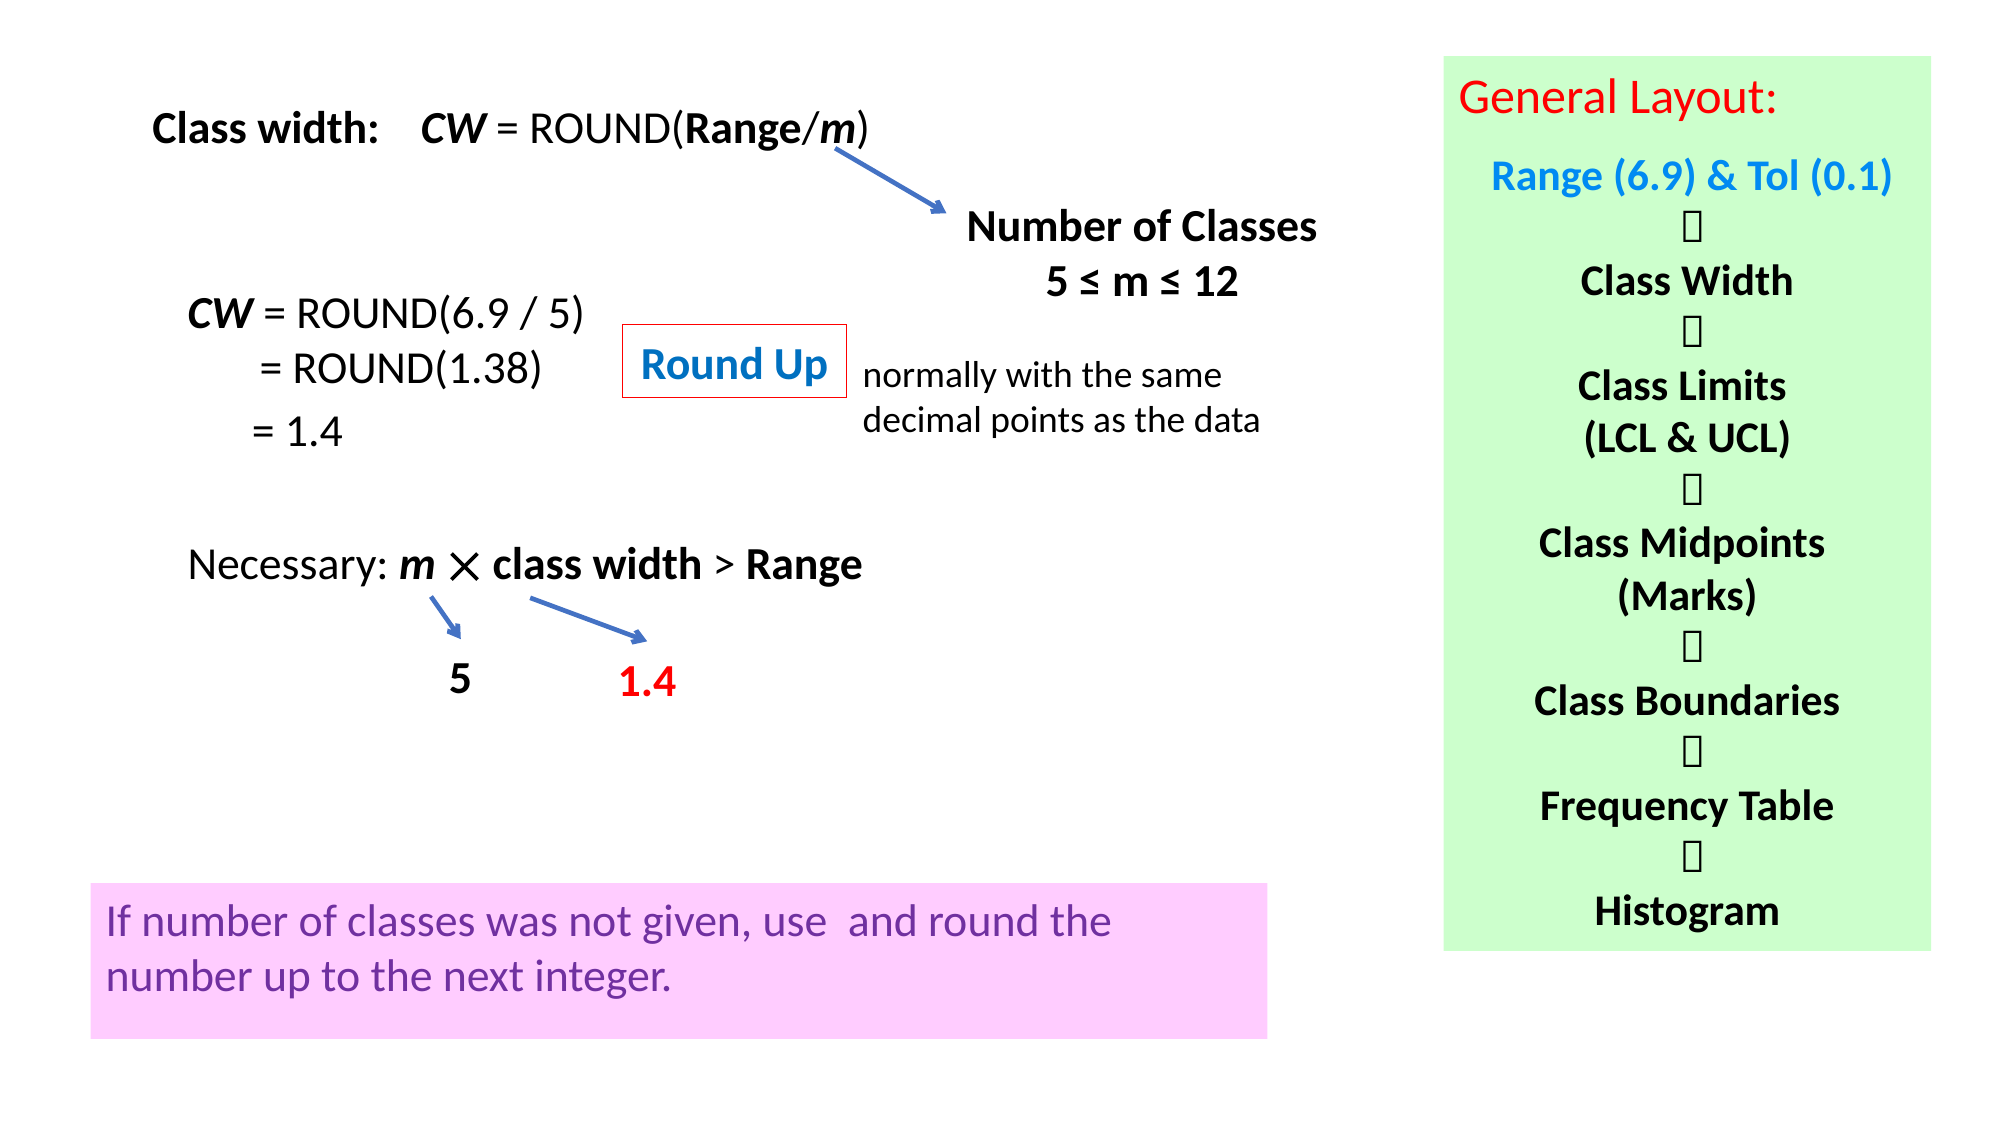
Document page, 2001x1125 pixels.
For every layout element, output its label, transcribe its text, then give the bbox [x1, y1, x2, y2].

text_box 5 [431, 639, 491, 713]
text_box 1.4 [599, 641, 695, 715]
text_box General Layout: [1443, 56, 1932, 951]
text_box = 1.4 [233, 391, 362, 465]
text_box Range (6.9) & Tol (0.1)  Class Width  Class Limits (LCL & UCL)  Class Midpoints (Marks)  Class Boundaries  Frequency Table  Histogram [1447, 137, 1928, 944]
text_box normally with the same decimal points as the data [847, 342, 1308, 448]
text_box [530, 598, 648, 642]
text_box Number of Classes 5 ≤ m ≤ 12 [948, 186, 1336, 315]
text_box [835, 148, 947, 214]
text_box CW = ROUND(6.9 / 5) = ROUND(1.38) [169, 273, 614, 402]
text_box Necessary: m  class width > Range [169, 524, 891, 598]
text_box Class width: CW = ROUND(Range/m) [134, 88, 889, 162]
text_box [430, 596, 461, 640]
text_box Round Up [622, 324, 847, 398]
